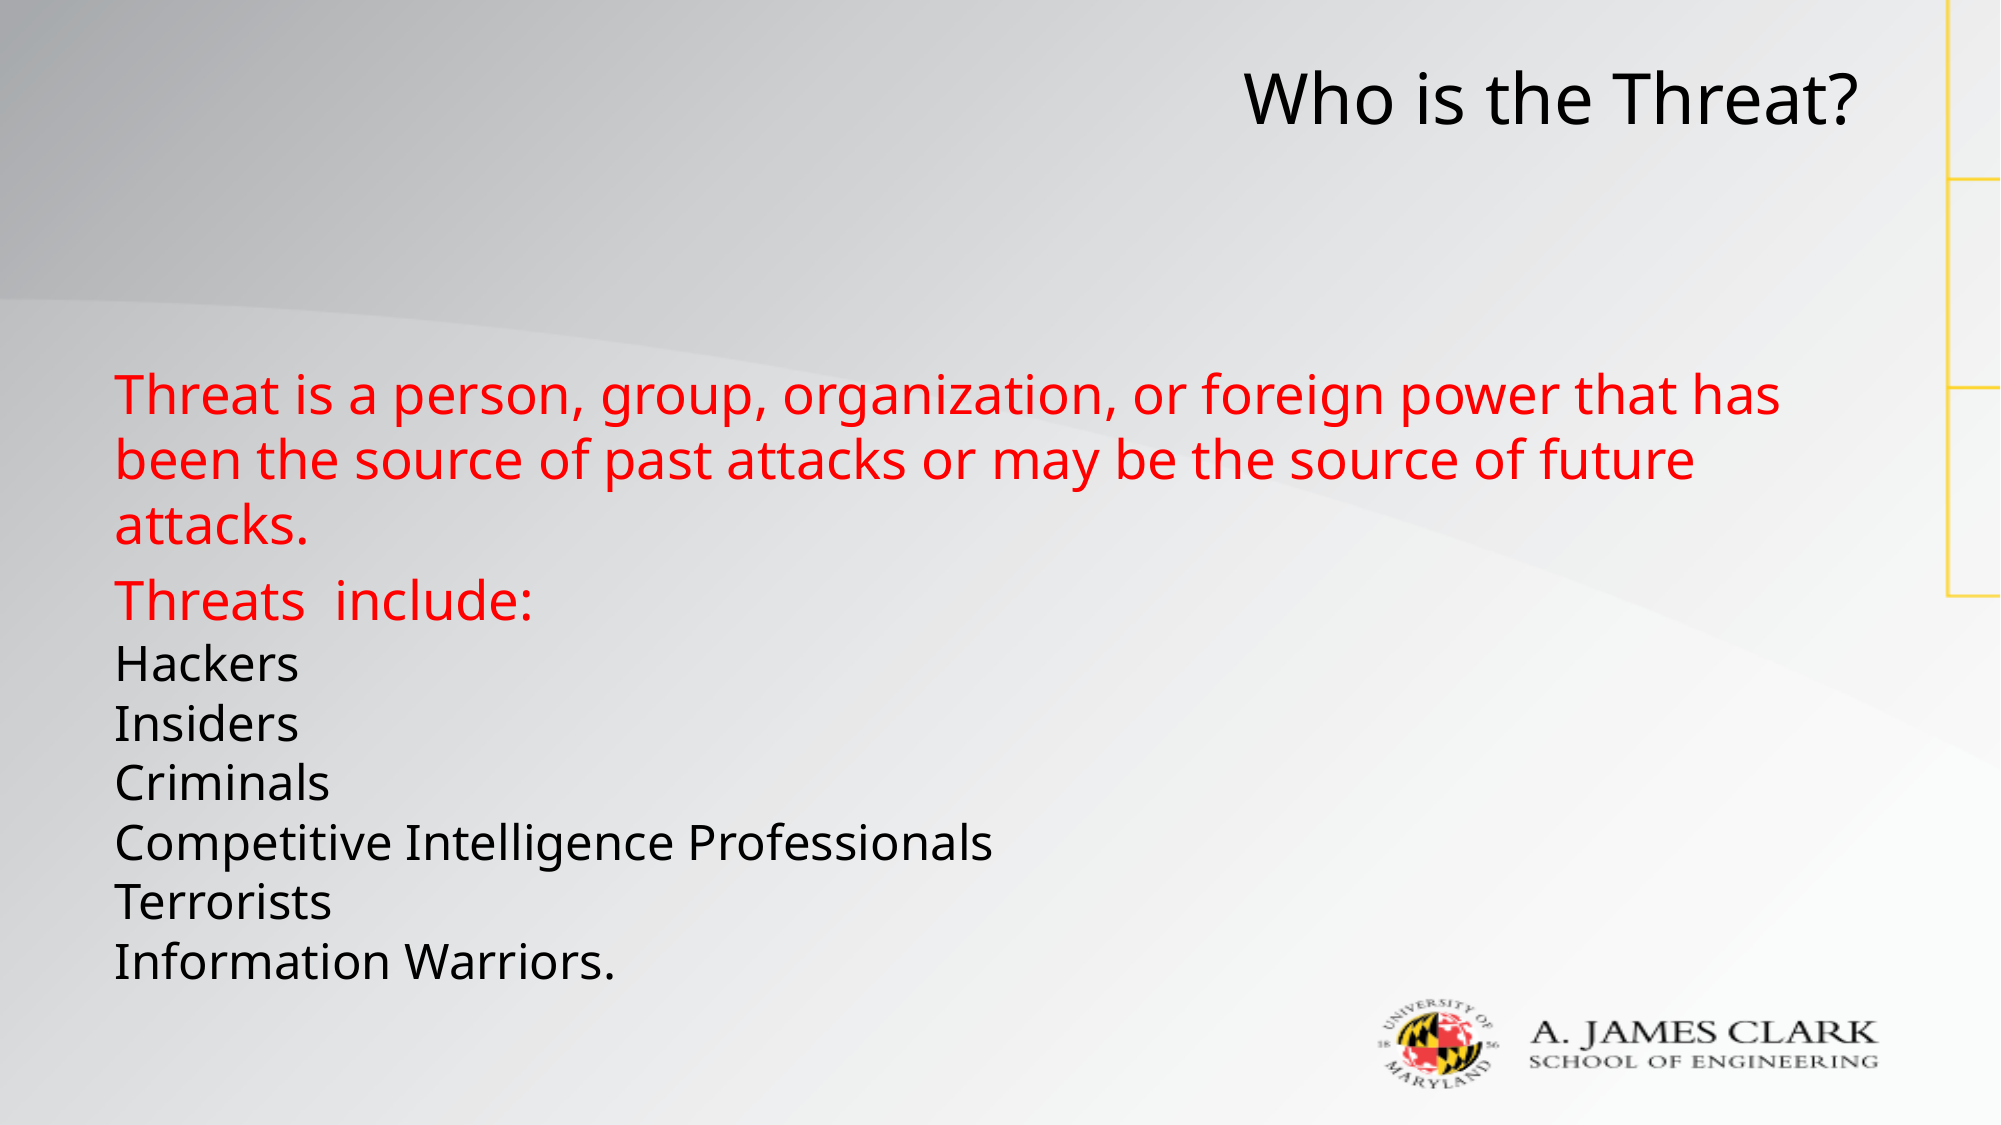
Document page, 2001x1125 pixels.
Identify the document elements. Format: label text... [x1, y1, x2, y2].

title Who is the Threat? [99, 45, 1876, 231]
list Threat is a person, group, organization, or foreign power that has been the source of past attacks or may be the source of future attacks. Threats include: Hackers Insiders Criminals Competitive Intelligence Professionals Terrorists Information Warriors. [99, 352, 1876, 1002]
